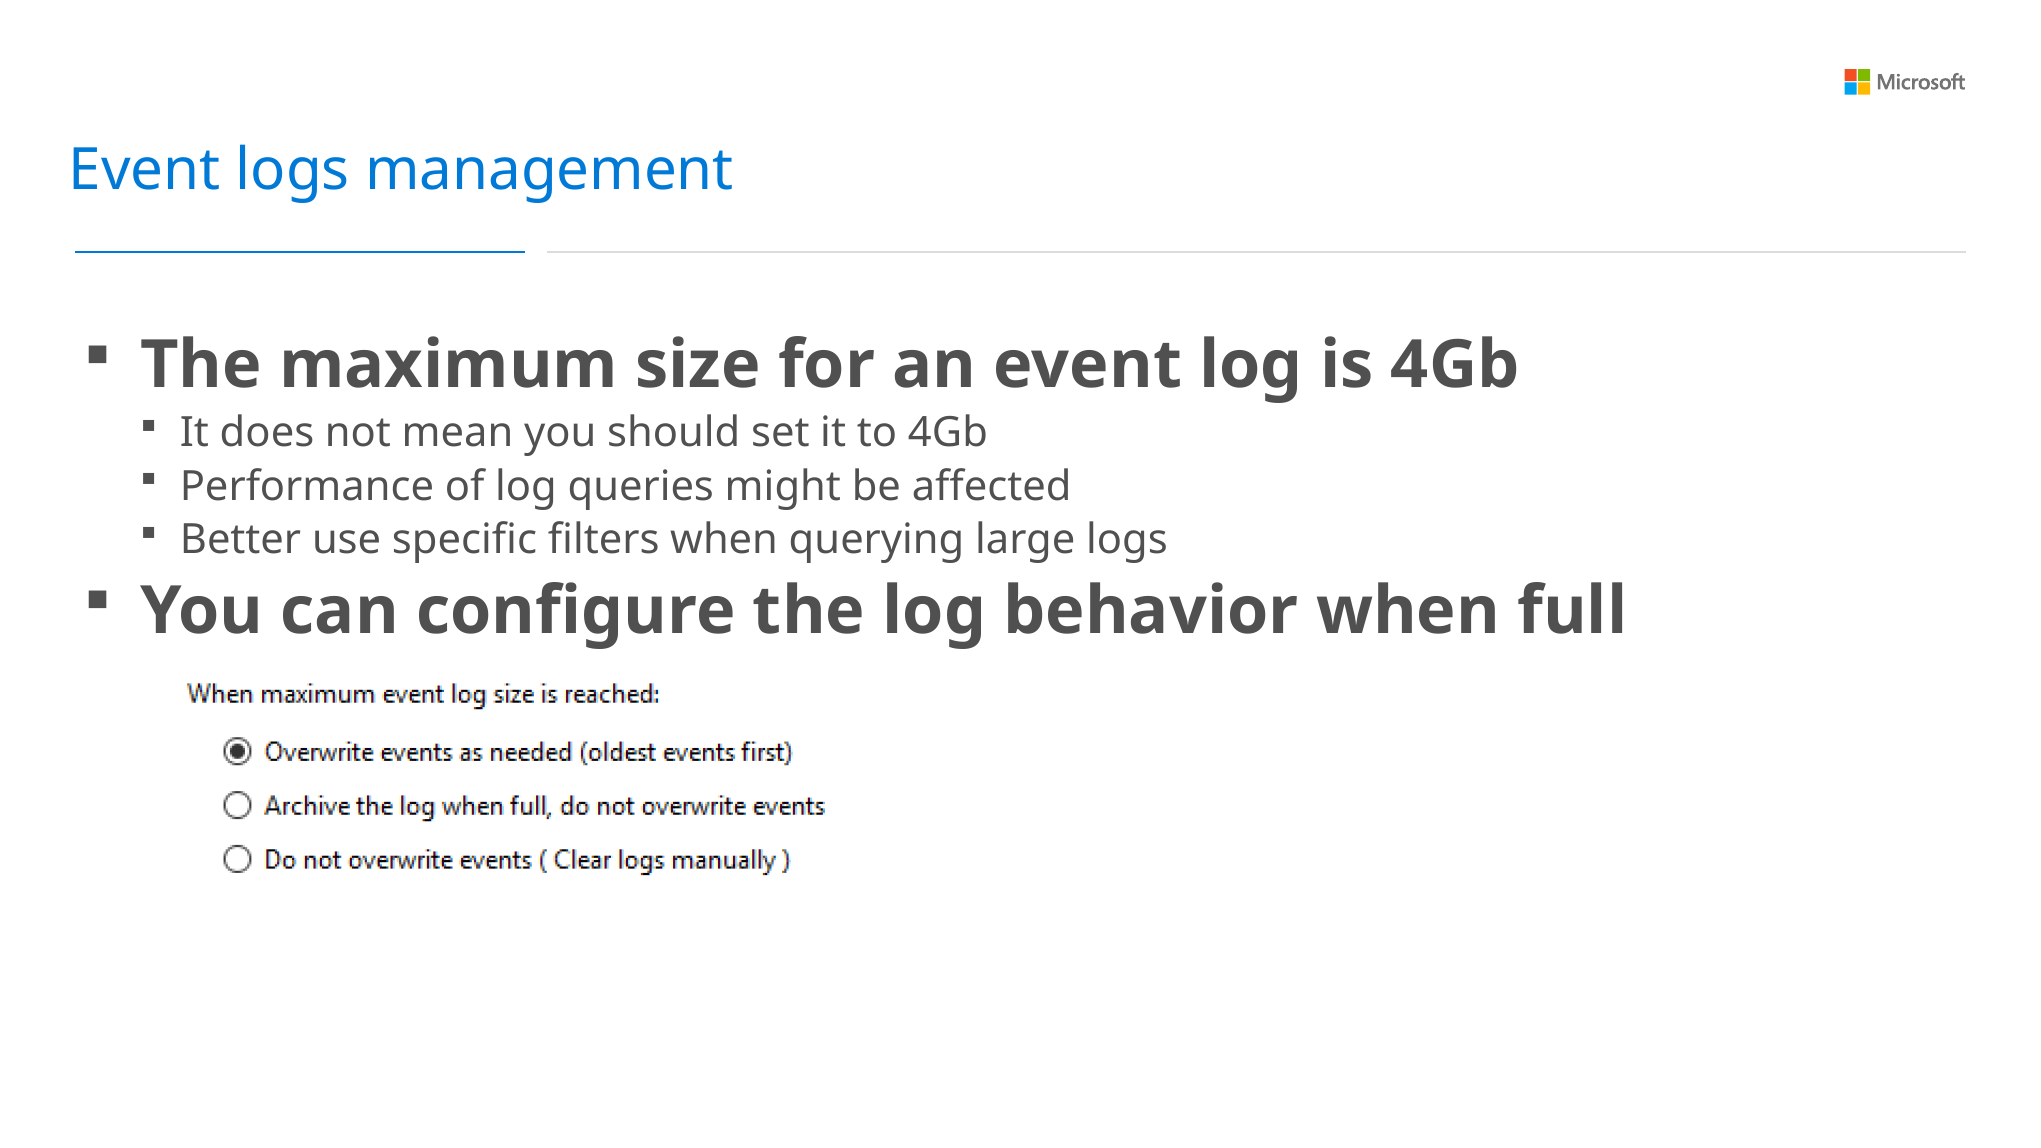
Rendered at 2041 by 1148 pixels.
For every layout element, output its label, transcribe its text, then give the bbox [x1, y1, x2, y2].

picture [184, 678, 841, 901]
text_box The maximum size for an event log is 4Gb It does not mean you should set it to 4Gb Performance of log queries might be affected Better use specific filters when querying large logs You can configure the log behavior when full [60, 315, 2010, 663]
list Event logs management [45, 120, 1968, 200]
